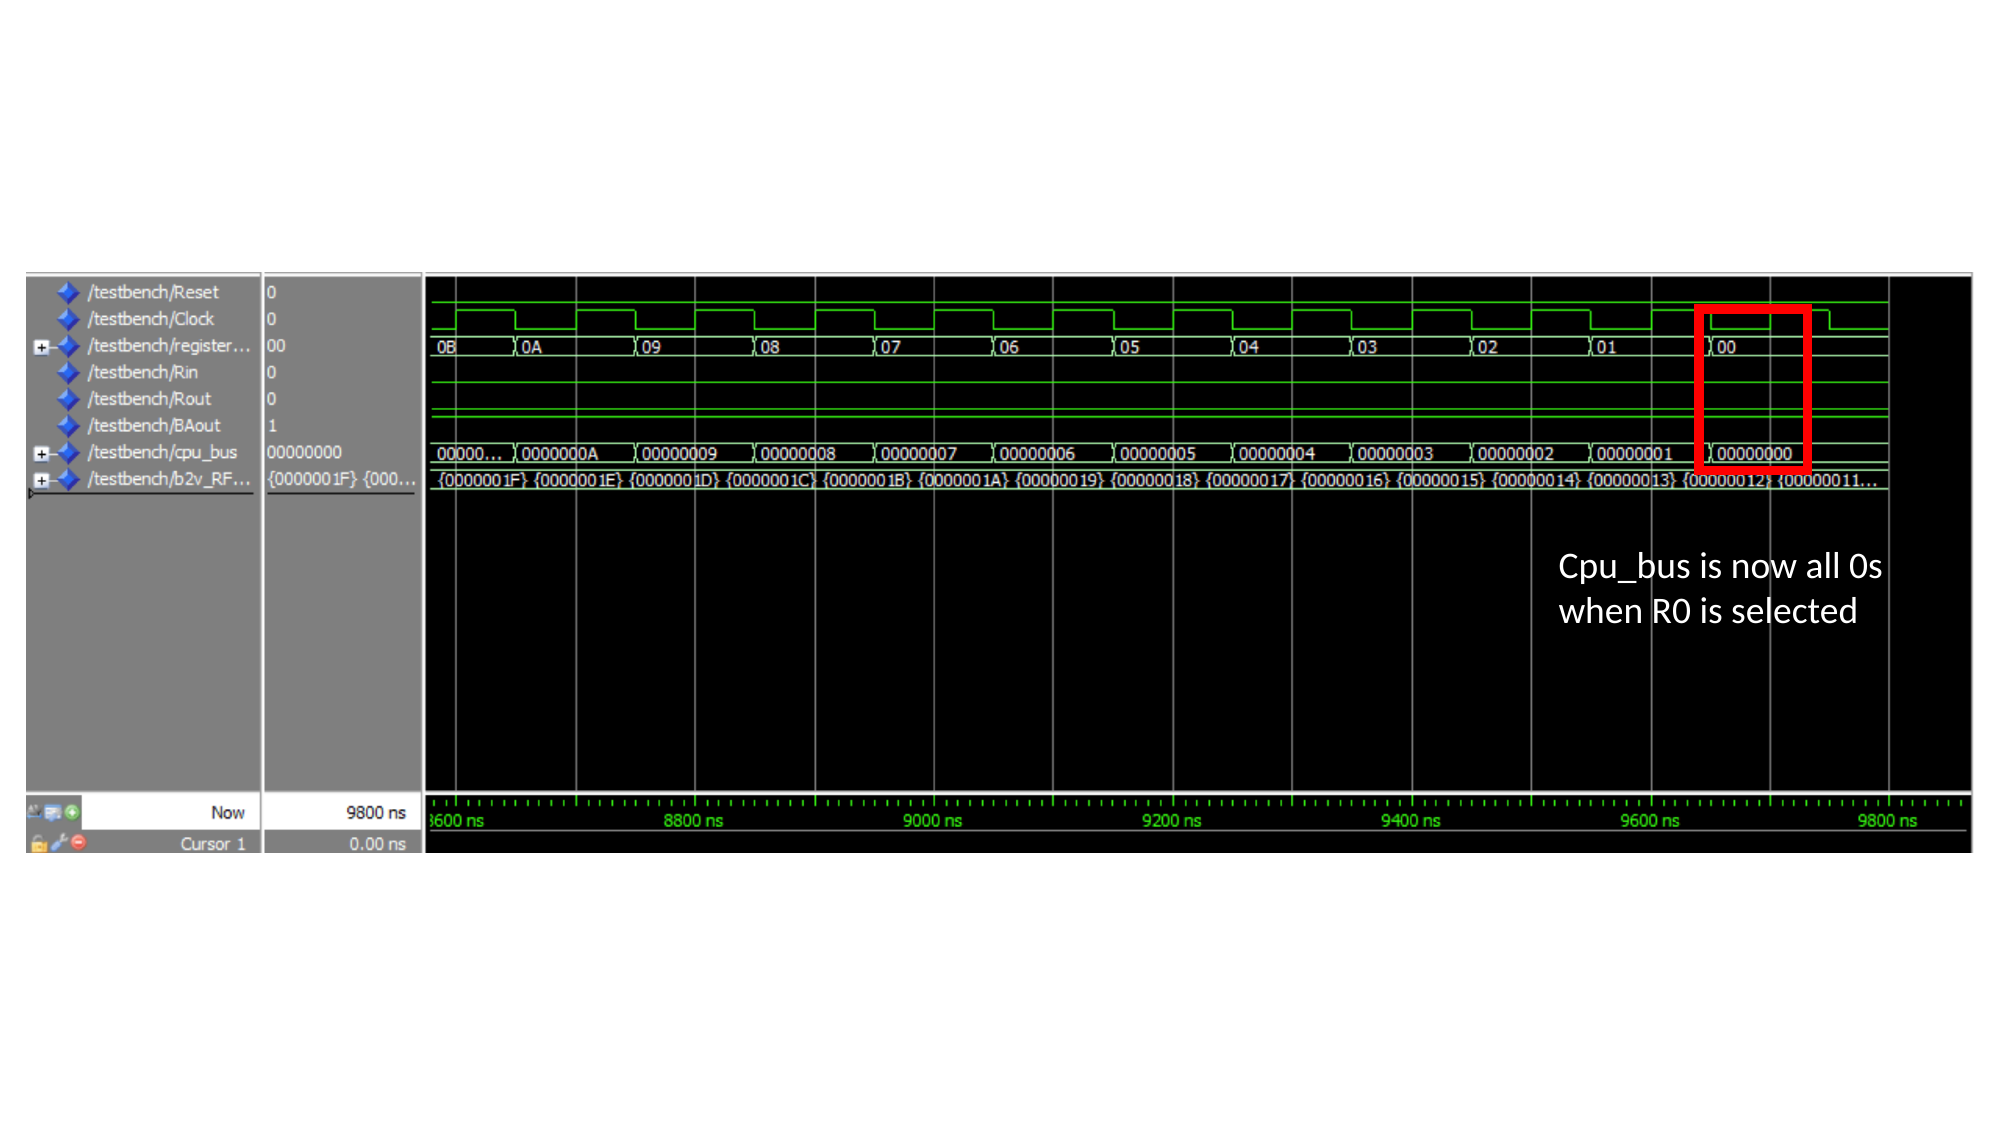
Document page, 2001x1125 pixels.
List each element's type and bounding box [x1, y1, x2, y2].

picture [26, 272, 1974, 853]
